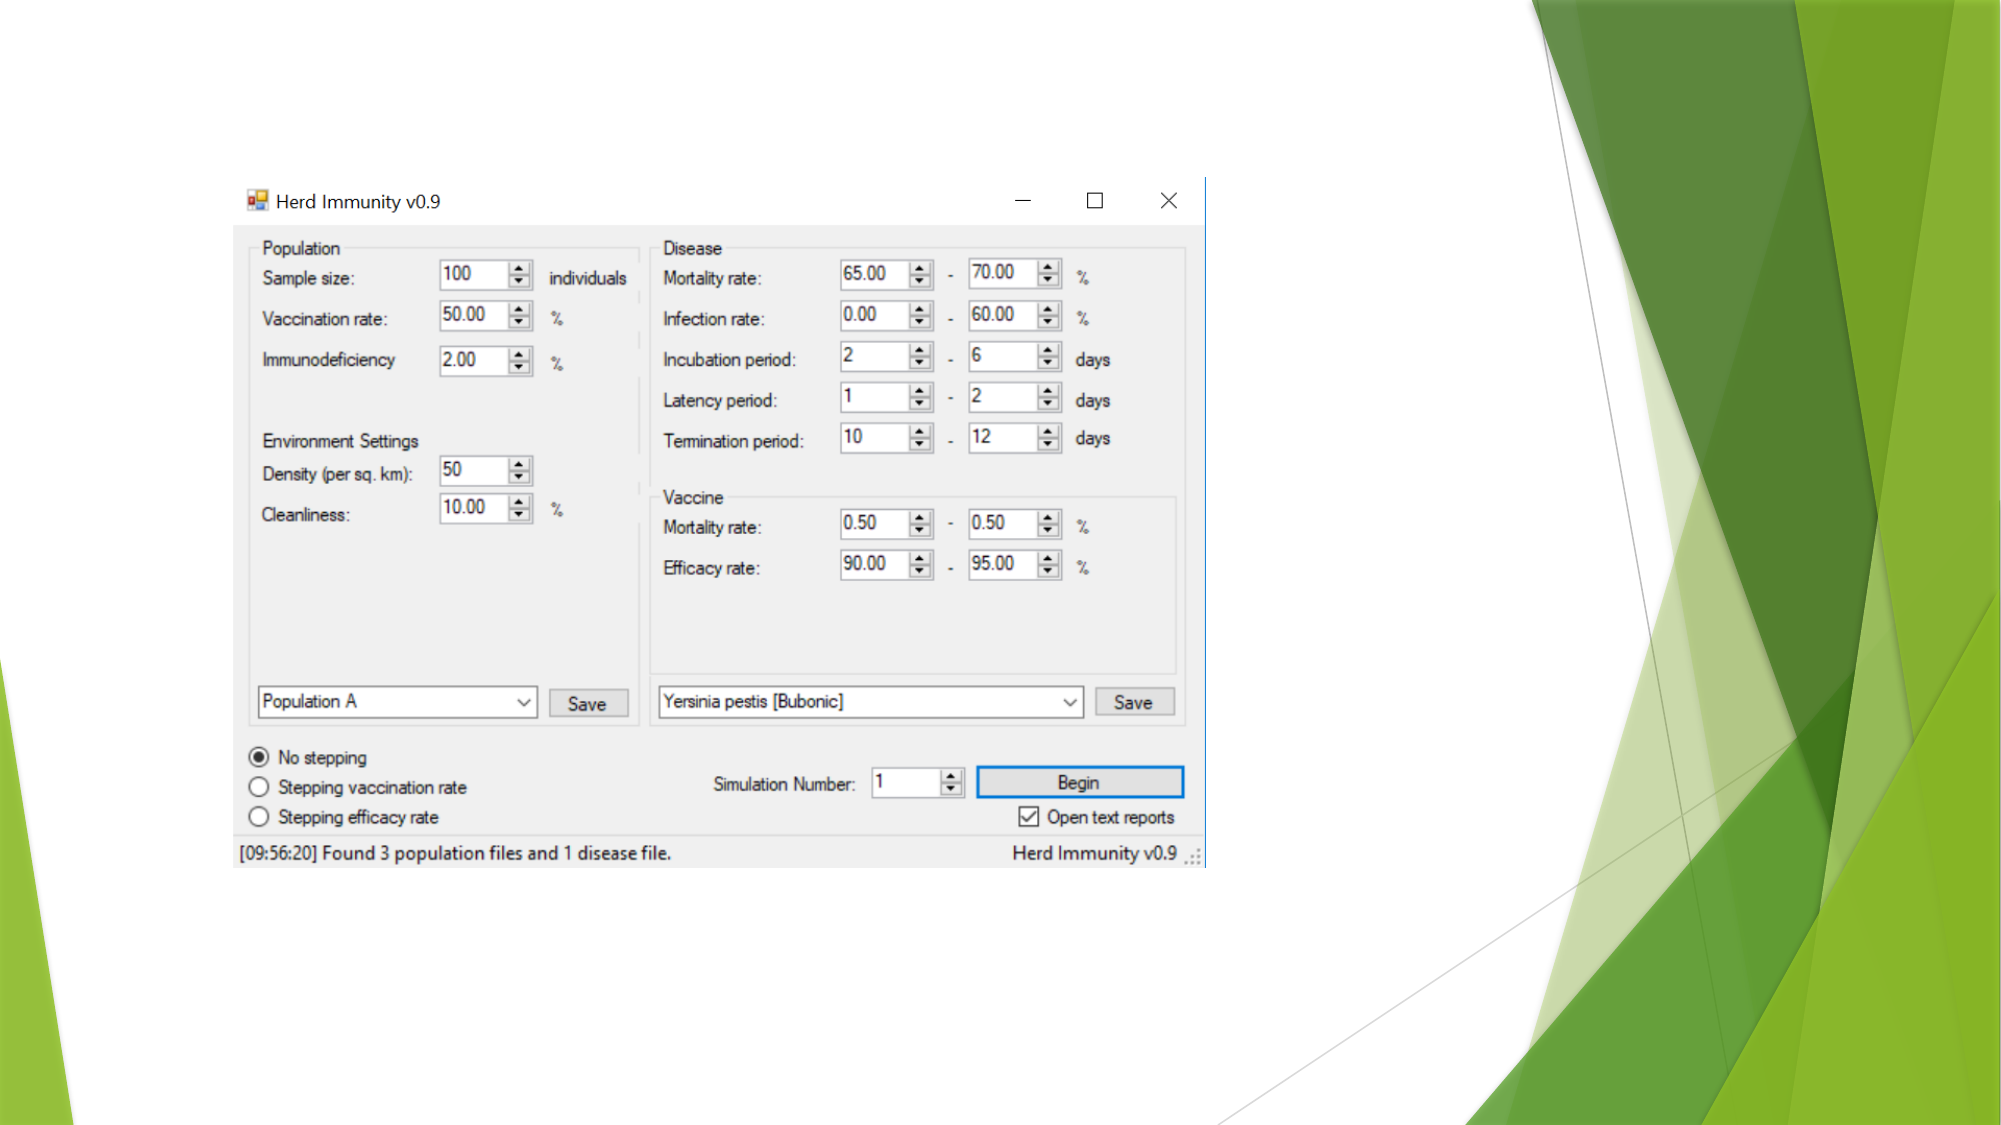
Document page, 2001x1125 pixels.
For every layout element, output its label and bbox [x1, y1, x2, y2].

picture [233, 177, 1206, 868]
